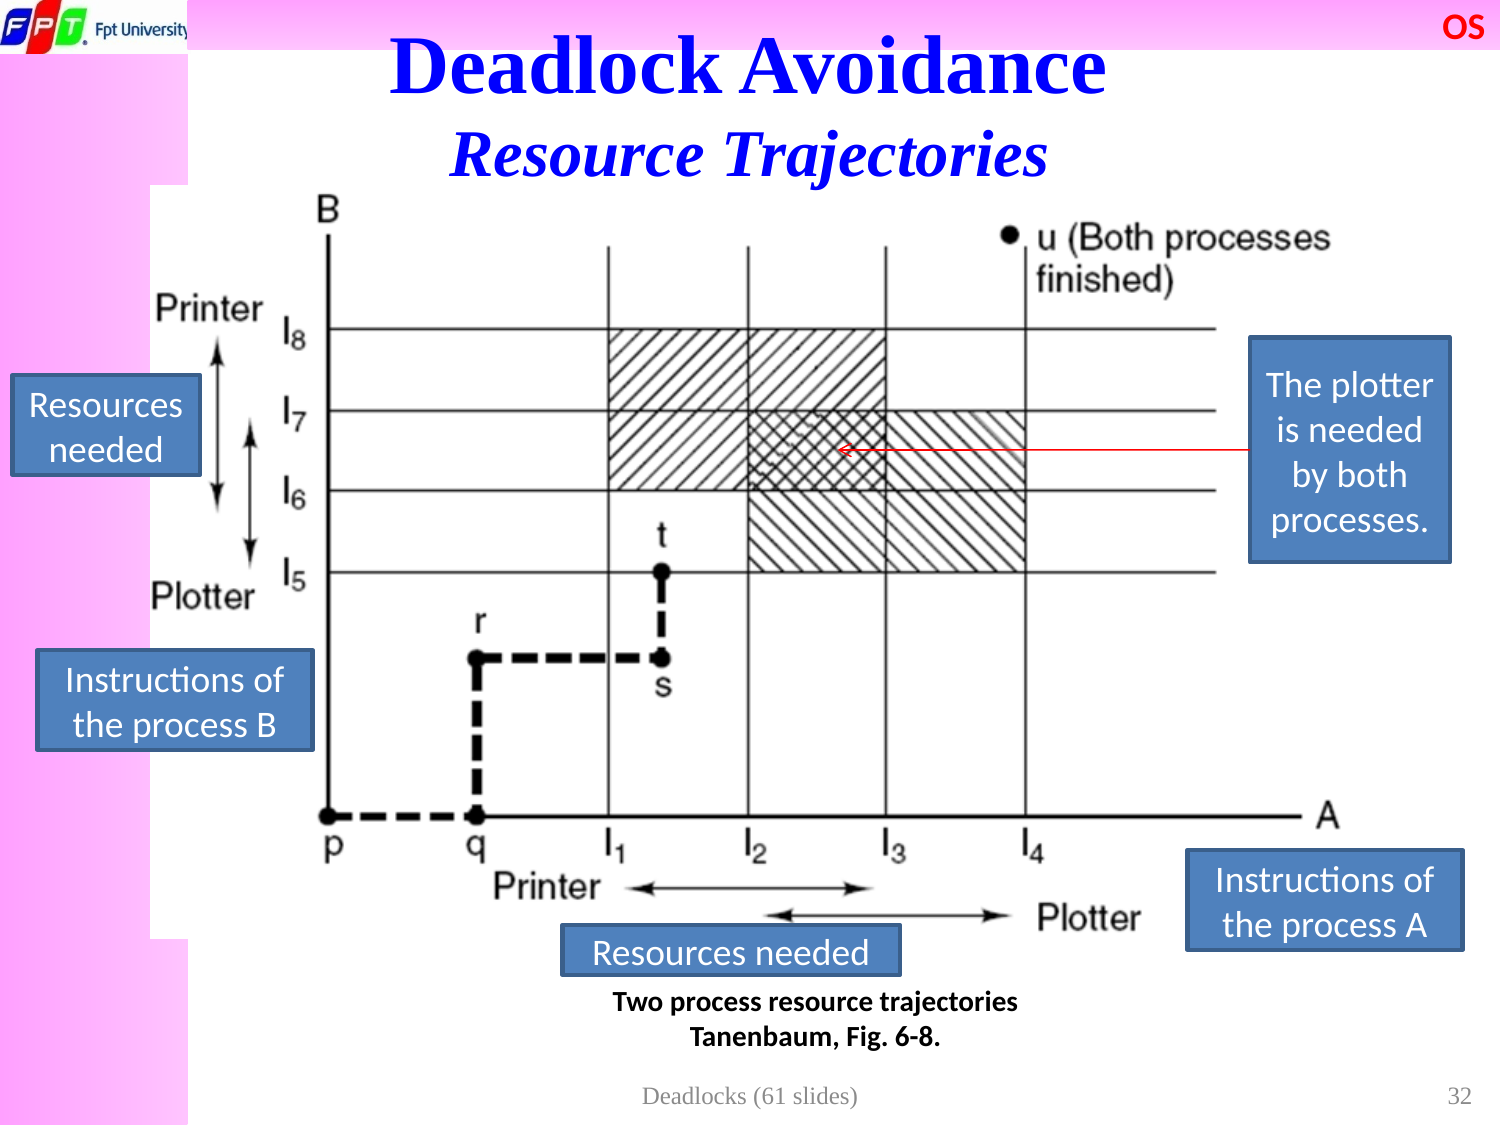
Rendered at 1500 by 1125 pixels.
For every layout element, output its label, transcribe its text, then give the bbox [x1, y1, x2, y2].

text_box The plotter is needed by both processes. [1355, 335, 1452, 564]
text_box Instructions of the process A [1185, 848, 1465, 952]
footer Deadlocks (61 slides) [512, 1074, 988, 1116]
text_box Resources needed [560, 949, 902, 977]
text_box Resources needed [10, 373, 145, 477]
slide_number 32 [1137, 1074, 1488, 1116]
title Deadlock Avoidance Resource Trajectories [0, 12, 1500, 188]
picture [0, 0, 188, 12]
picture [150, 185, 1350, 940]
text_box Instructions of the process B [35, 648, 145, 752]
text_box Two process resource trajectories Tanenbaum, Fig. 6-8. [597, 974, 1034, 1060]
